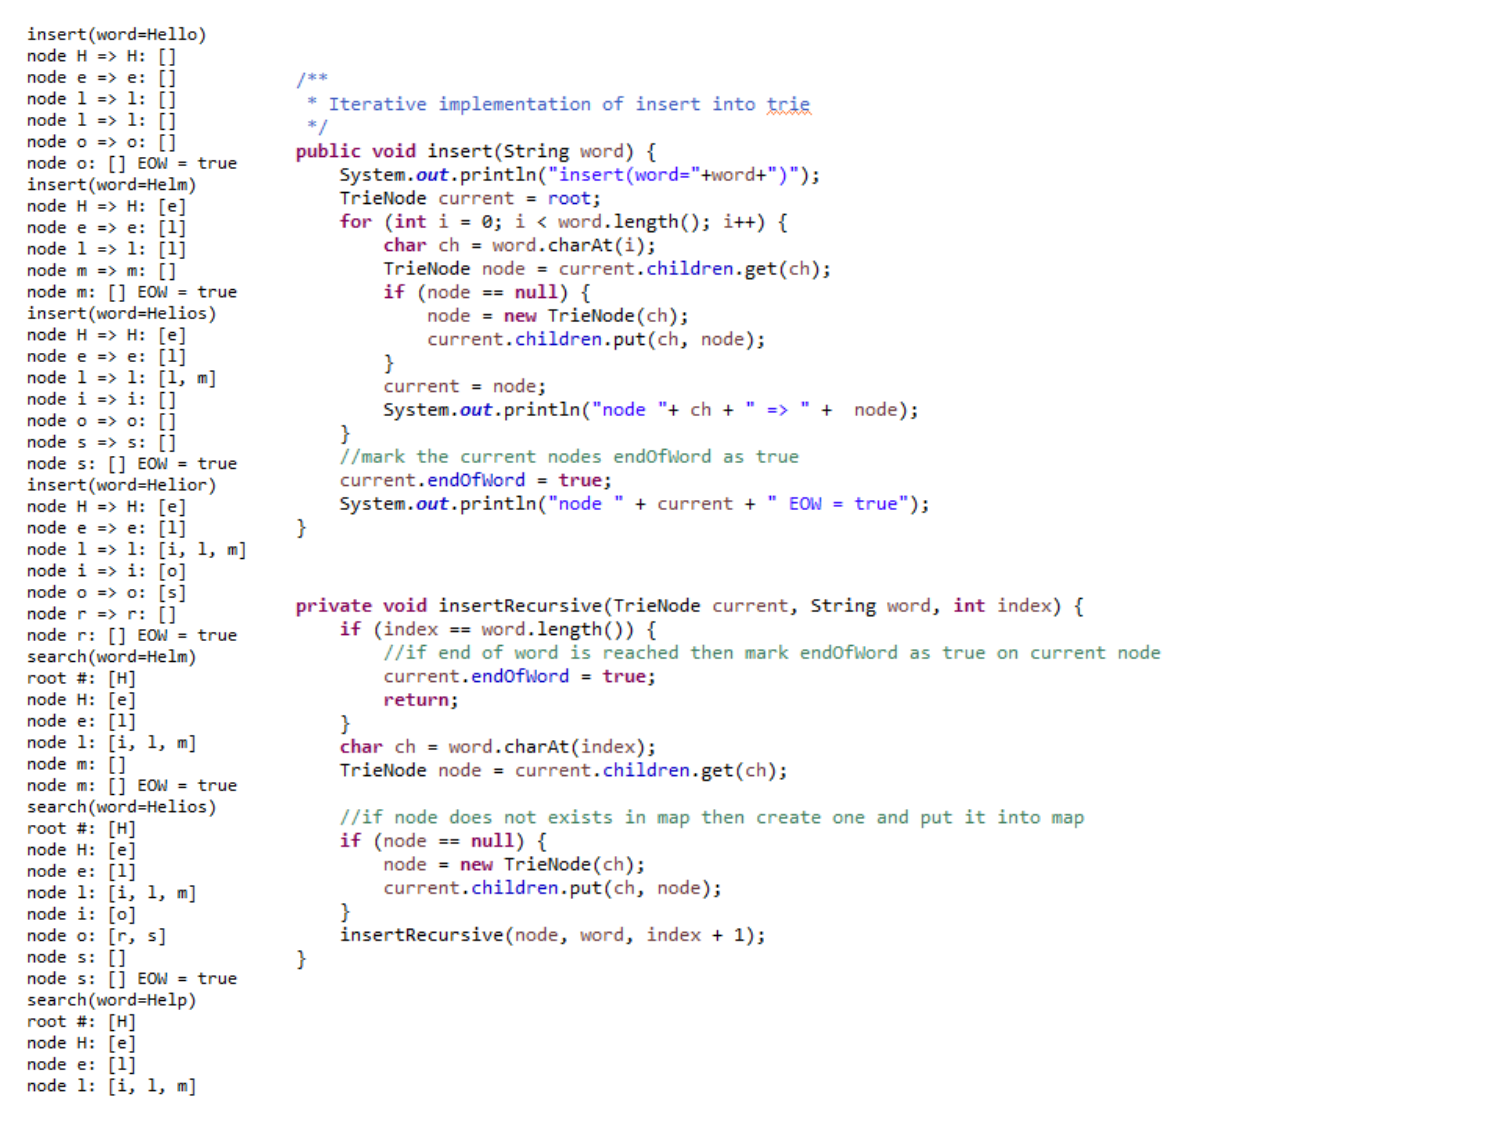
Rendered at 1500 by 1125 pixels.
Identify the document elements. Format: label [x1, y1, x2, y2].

picture [24, 23, 1246, 1113]
